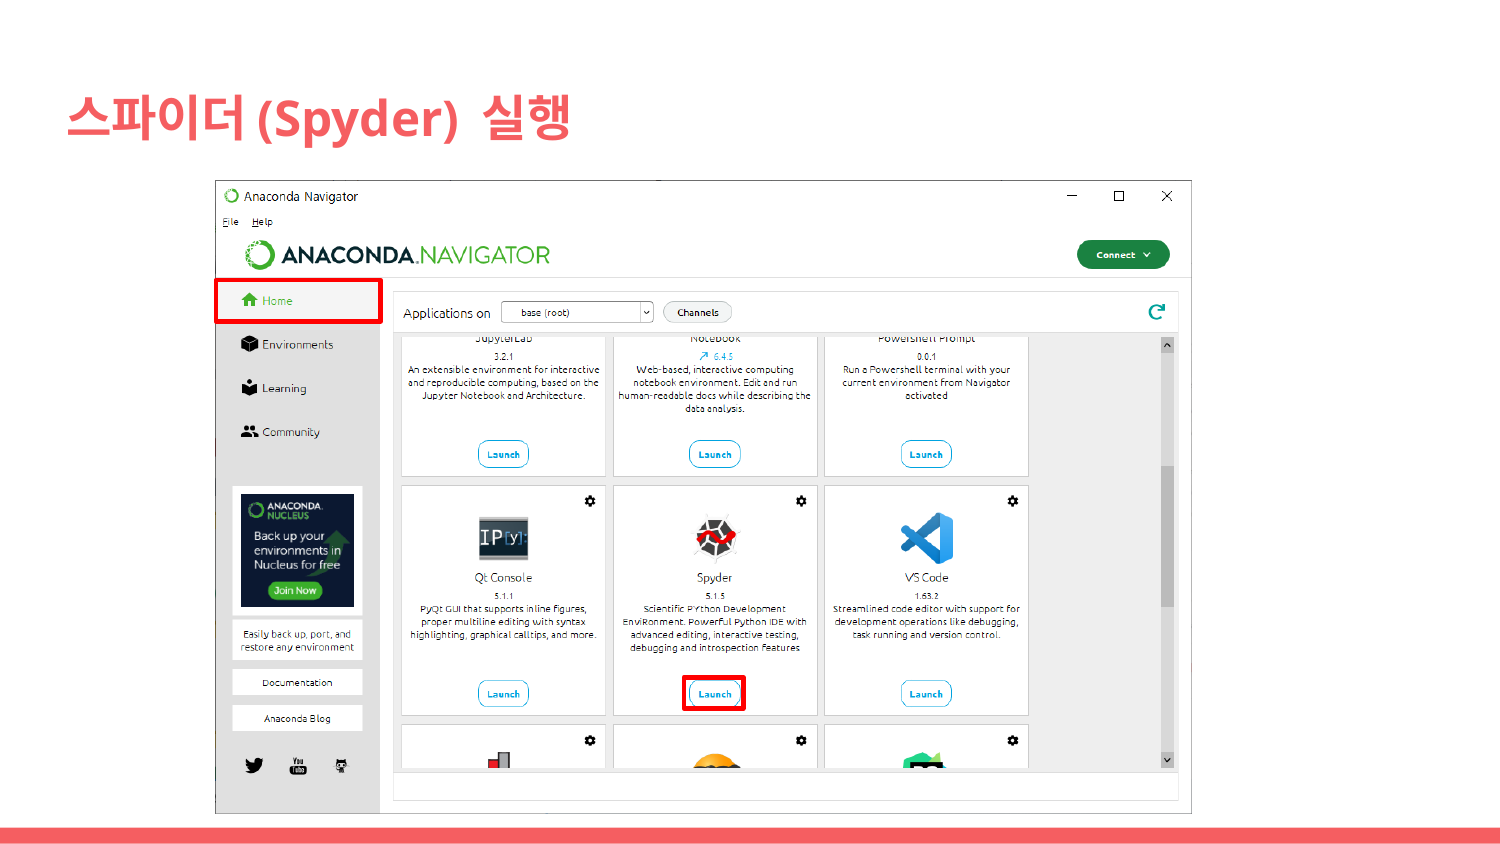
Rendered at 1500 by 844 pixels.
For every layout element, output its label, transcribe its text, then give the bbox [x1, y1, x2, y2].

picture [215, 179, 1192, 815]
title 스파이더(Spyder) 실행 [51, 64, 1449, 167]
